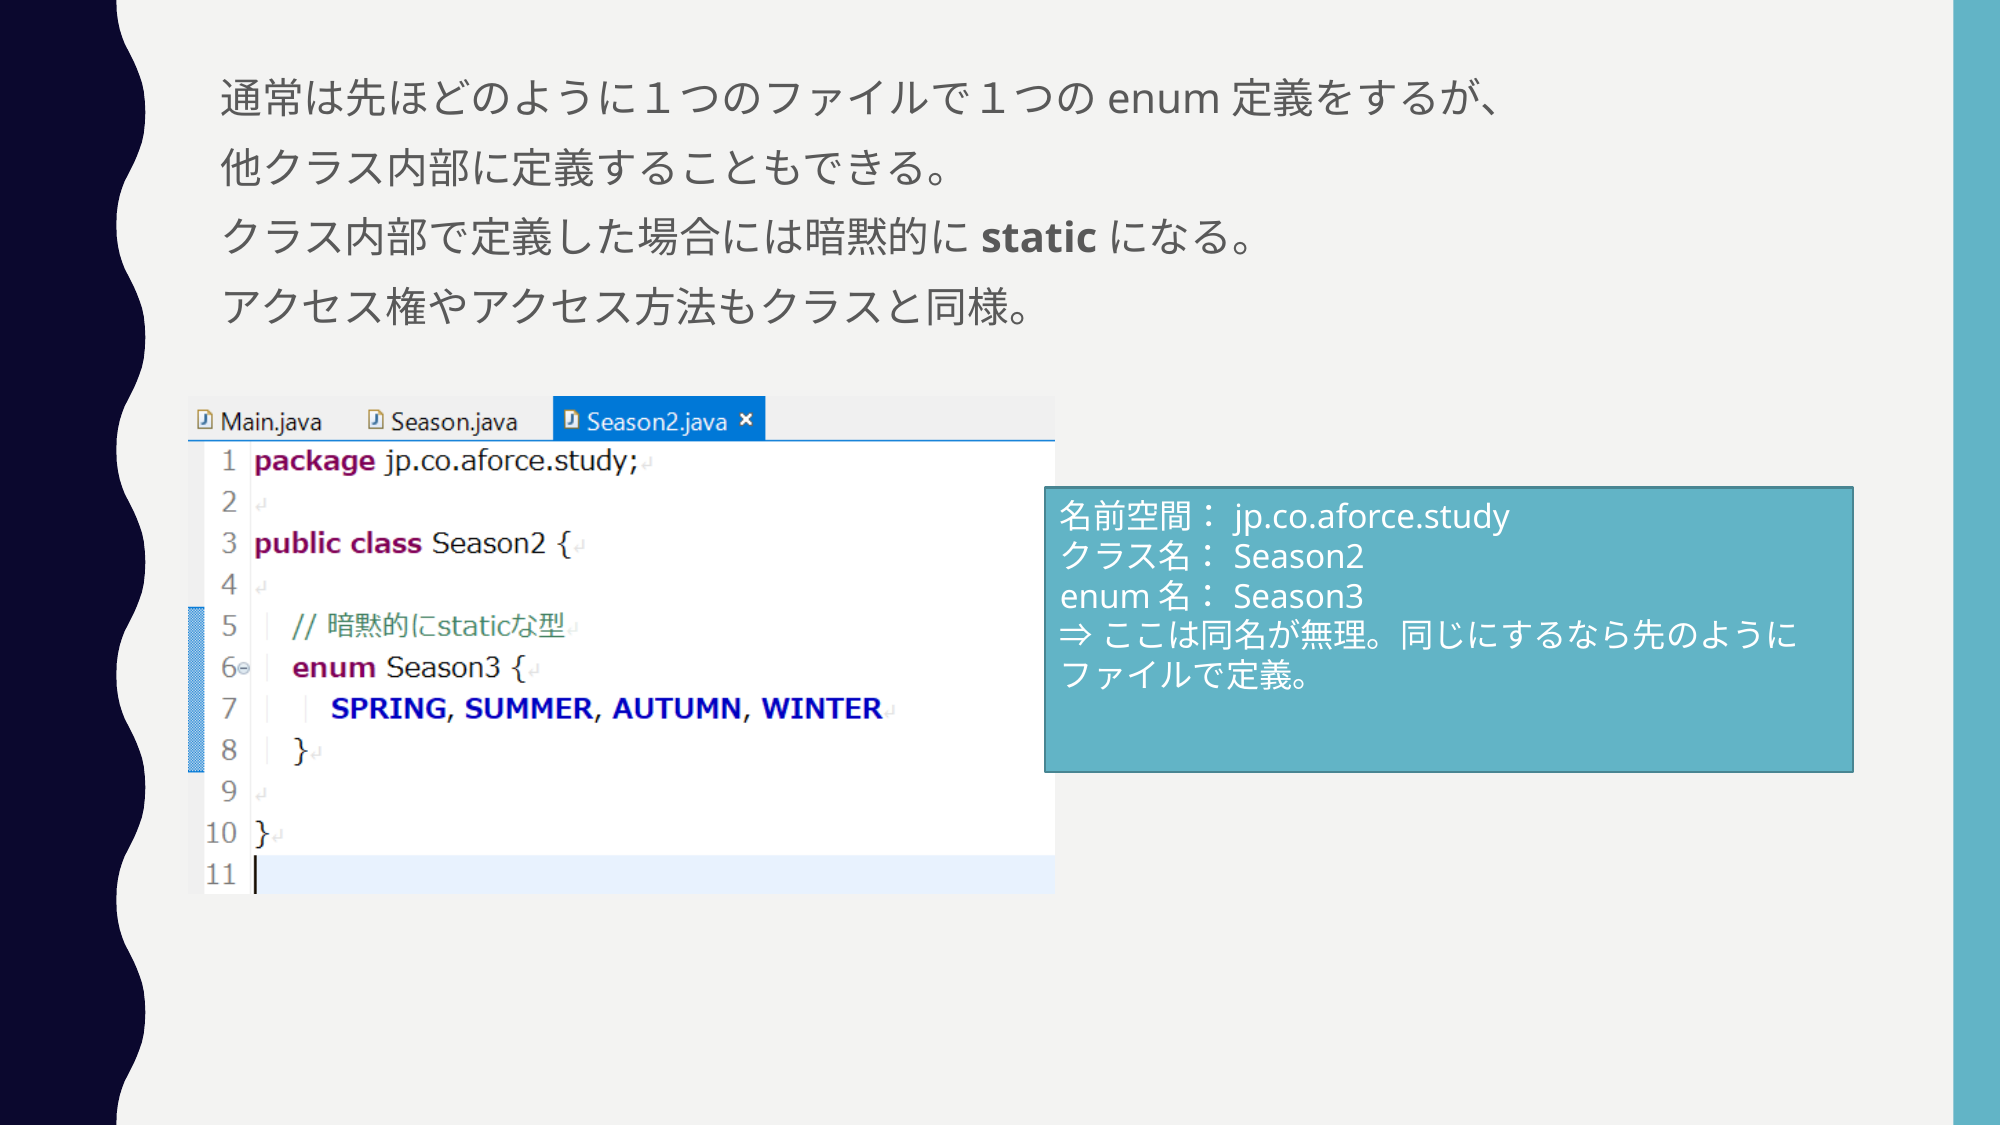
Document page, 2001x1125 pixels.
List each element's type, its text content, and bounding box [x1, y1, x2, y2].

text_box 名前空間：jp.co.aforce.study クラス名：Season2 enum名：Season3 ⇒ここは同名が無理。同じにするなら先のようにファイルで定義。 [1055, 486, 1854, 773]
list 通常は先ほどのように１つのファイルで１つのenum定義をするが、 他クラス内部に定義することもできる。 クラス内部で定義した場合には暗黙的にstaticになる。 アクセス権やアクセス方法もクラスと同様。 [205, 59, 1875, 1063]
picture [188, 395, 1055, 894]
